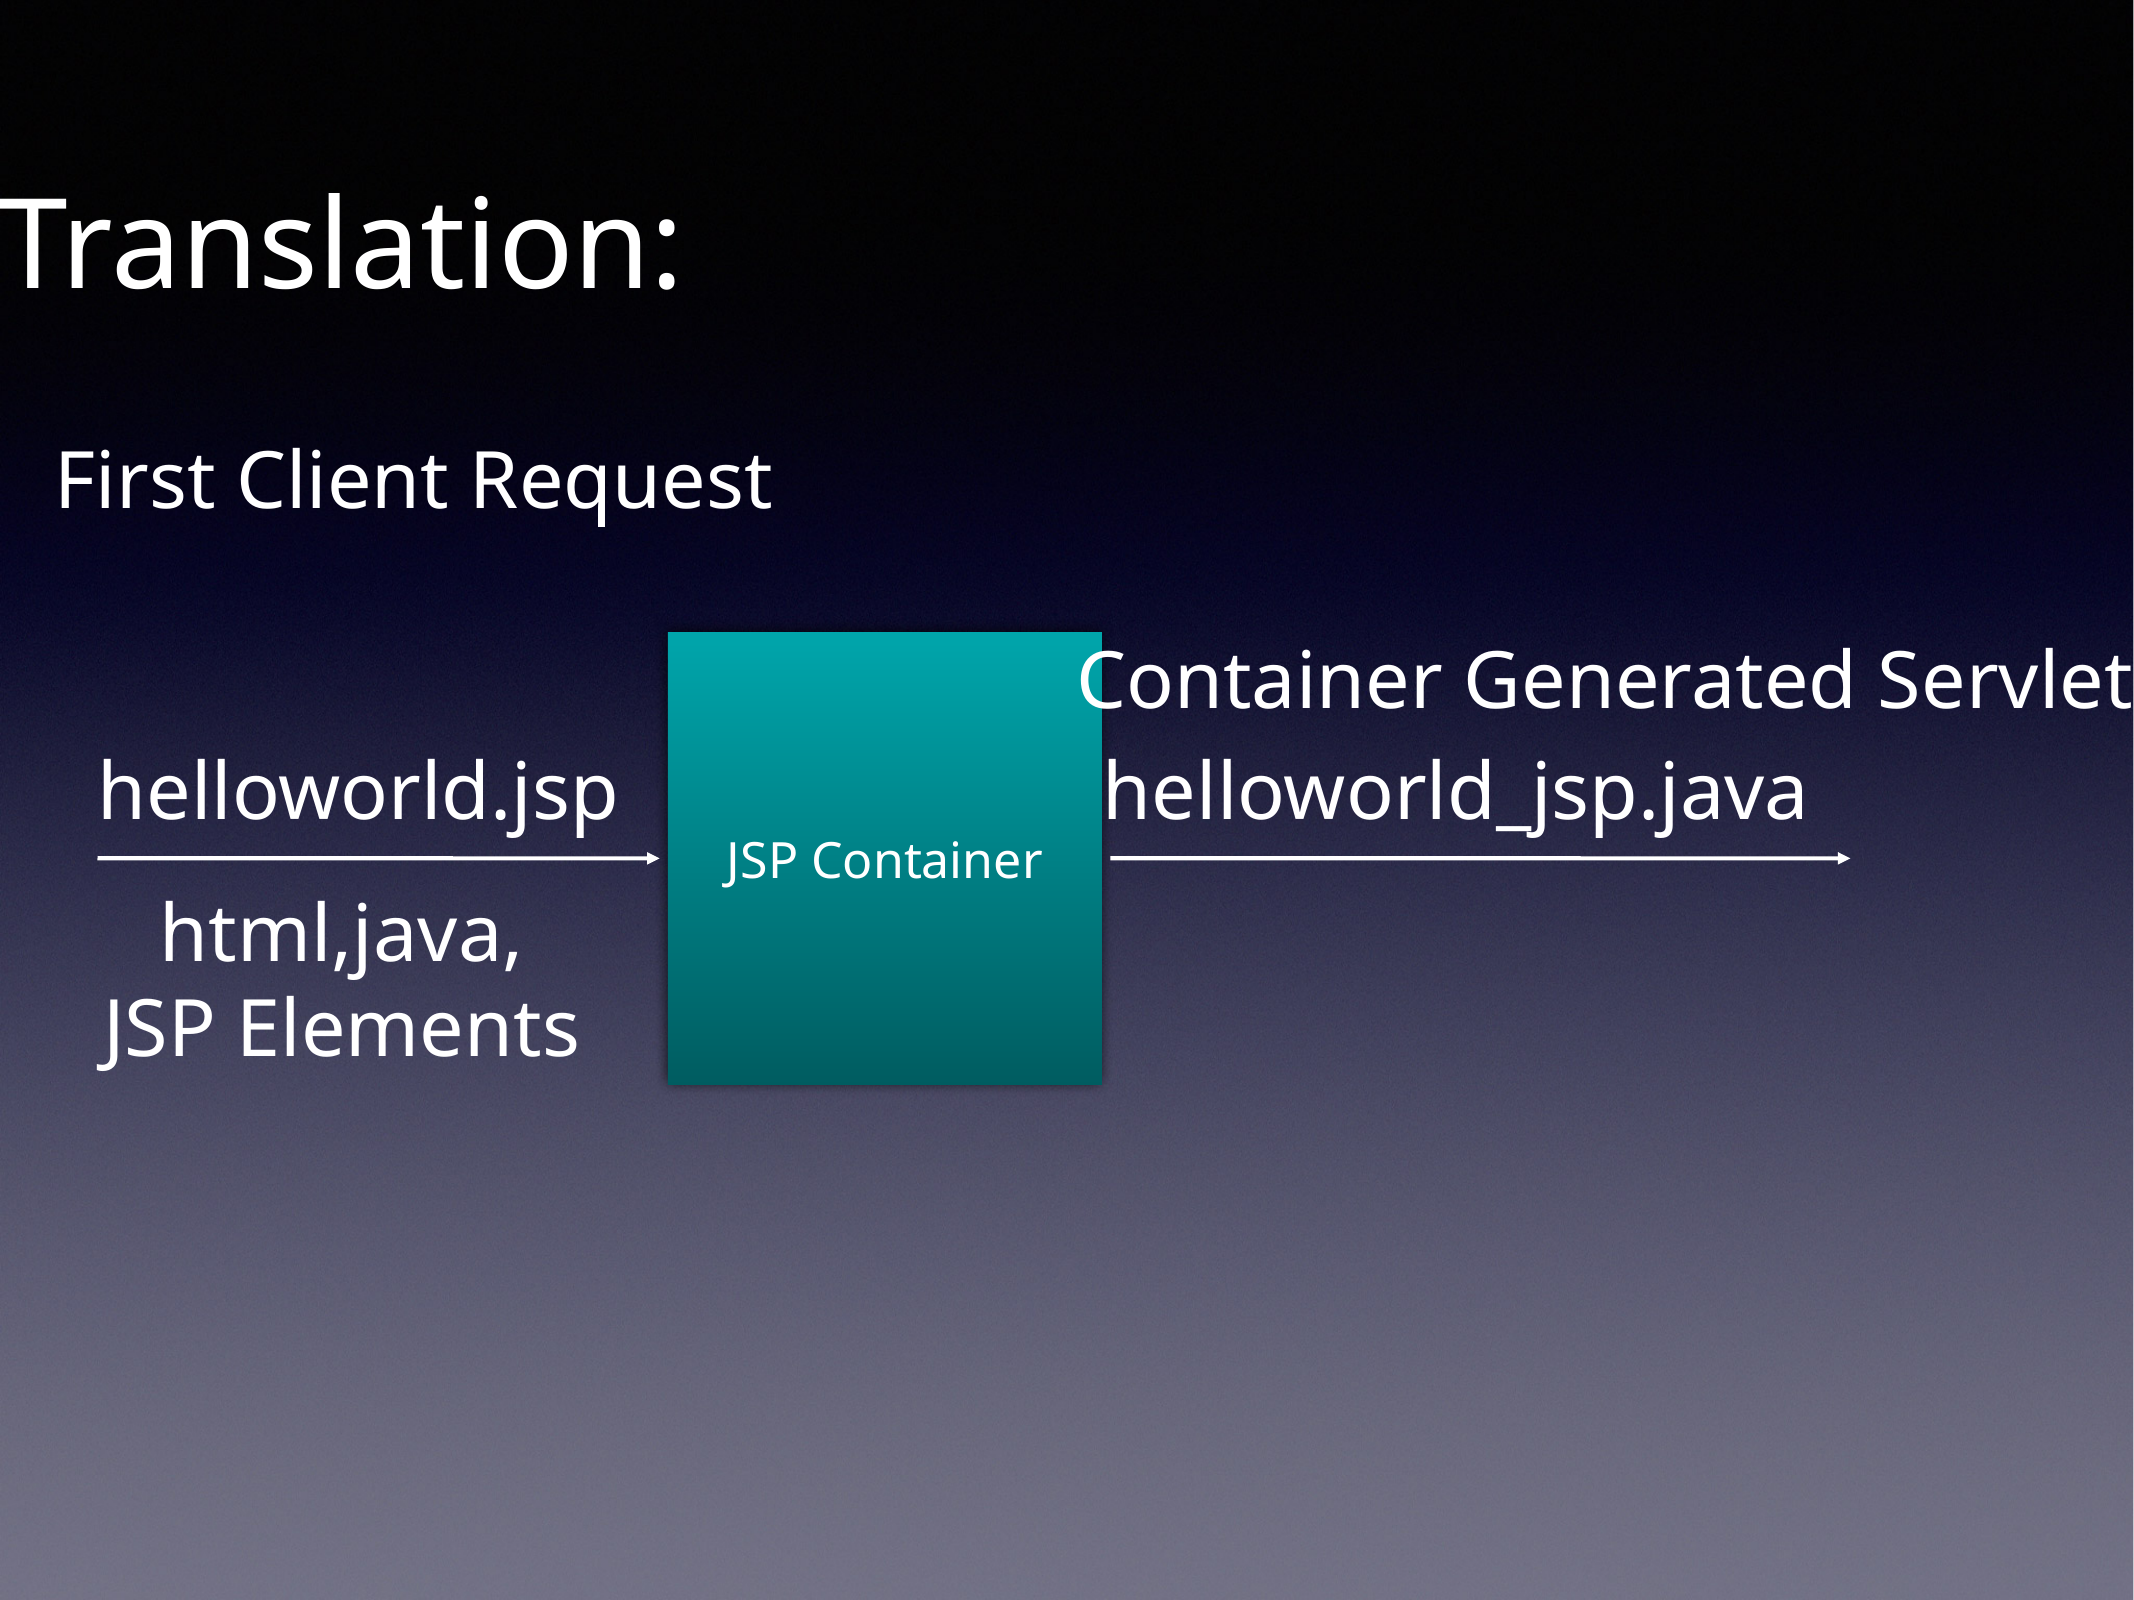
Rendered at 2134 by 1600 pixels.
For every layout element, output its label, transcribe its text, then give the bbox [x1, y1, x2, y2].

text_box Translation: [0, 155, 694, 322]
picture [0, 0, 2134, 1600]
text_box helloworld_jsp.java [1094, 733, 1818, 844]
text_box [97, 852, 660, 865]
text_box JSP Container [667, 632, 1102, 1085]
text_box [1110, 852, 1851, 865]
text_box helloworld.jsp [89, 731, 628, 844]
text_box html,java, JSP Elements [94, 873, 589, 1081]
text_box First Client Request [46, 421, 782, 533]
text_box Container Generated Servlet [1068, 621, 2134, 733]
